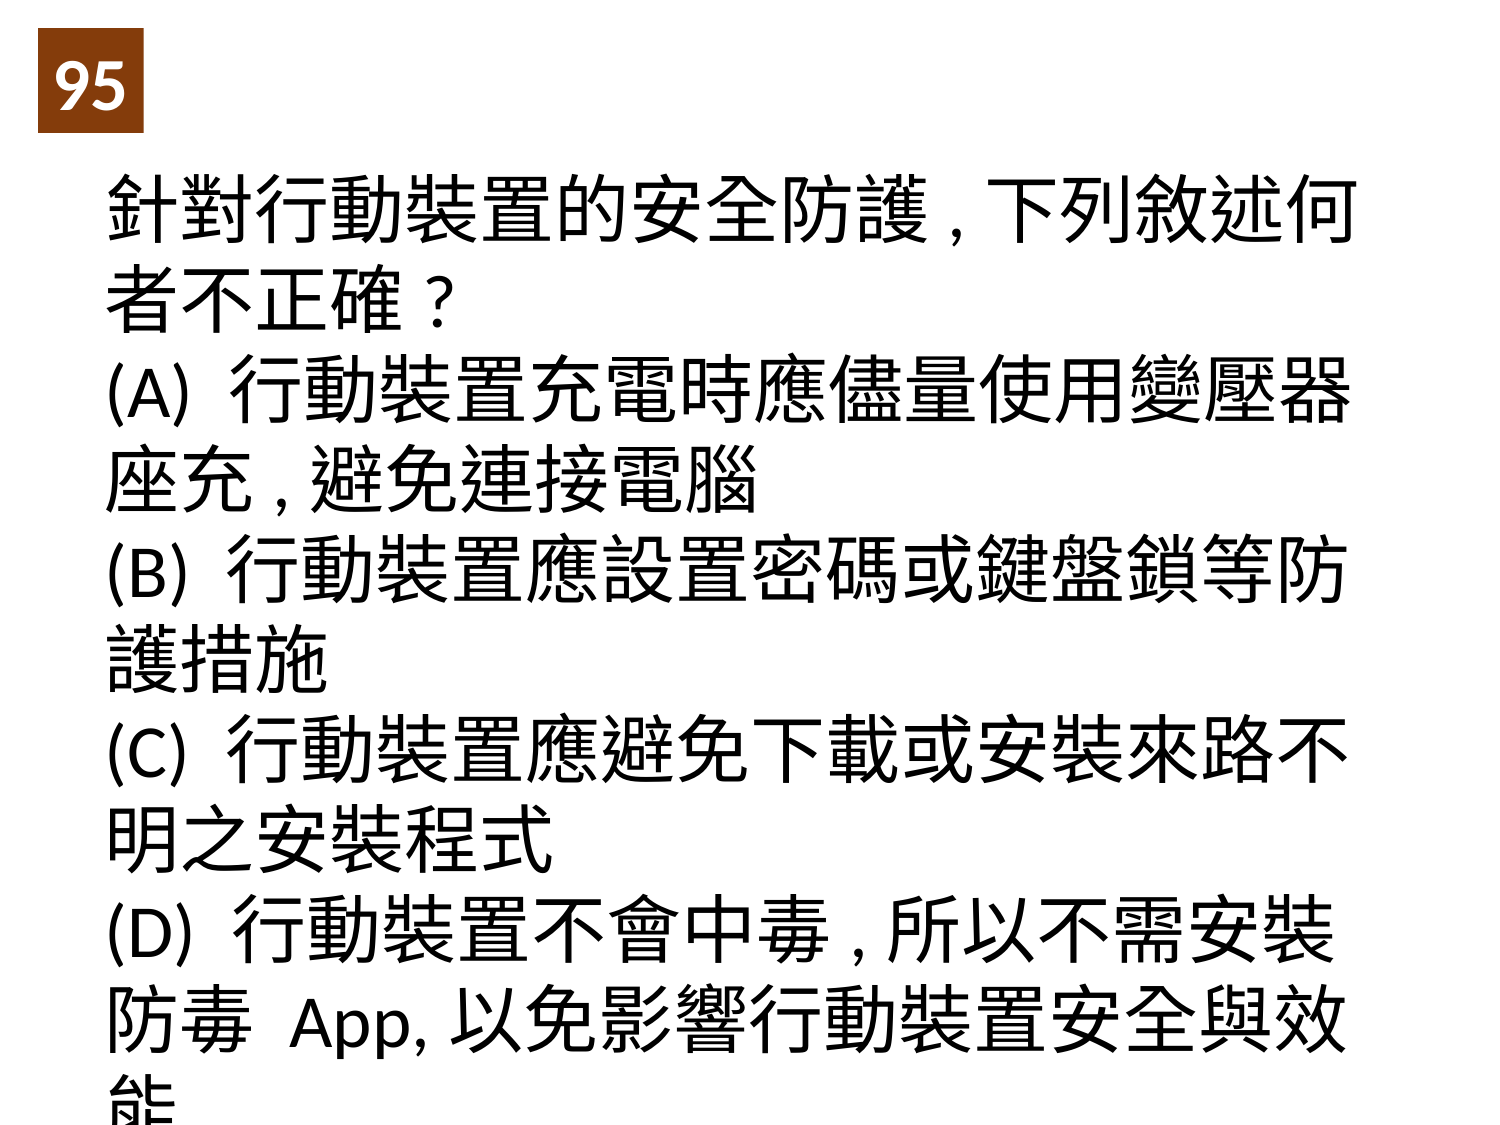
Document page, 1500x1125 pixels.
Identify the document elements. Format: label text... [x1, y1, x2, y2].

text_box 95 [38, 28, 144, 133]
text_box 針對行動裝置的安全防護,下列敘述何者不正確? (A) 行動裝置充電時應儘量使用變壓器座充,避免連接電腦 (B) 行動裝置應設置密碼或鍵盤鎖等防護措施 (C) 行動裝置應避免下載或安裝來路不明之安裝程式 (D) 行動裝置不會中毒,所以不需安裝防毒 App,以免影響行動裝置安全與效能 [89, 155, 1410, 1125]
